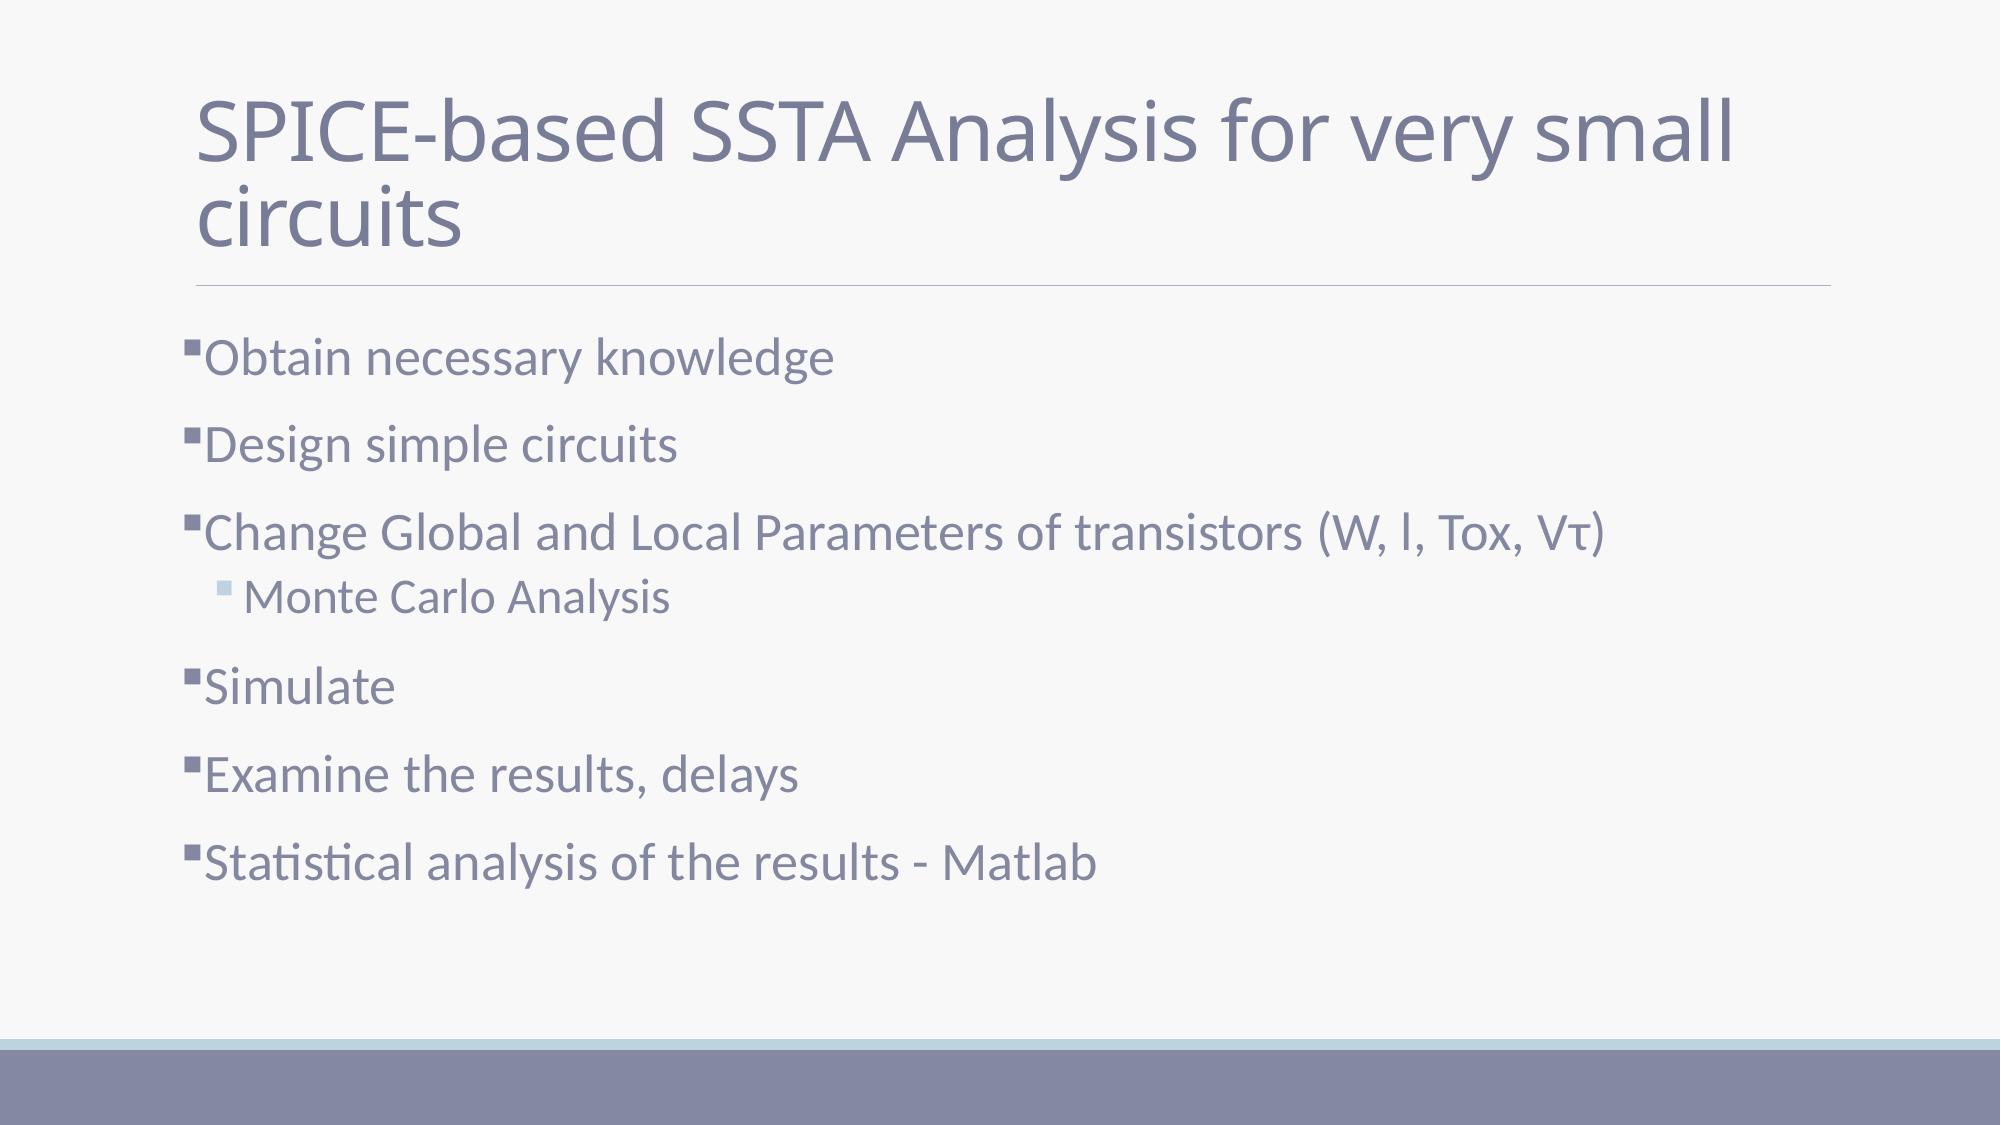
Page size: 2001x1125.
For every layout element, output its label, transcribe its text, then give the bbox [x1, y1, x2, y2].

list Obtain necessary knowledge Design simple circuits Change Global and Local Parameters of transistors (W, l, Tox, Vτ) Monte Carlo Analysis Simulate Examine the results, delays Statistical analysis of the results - Matlab [180, 320, 1830, 981]
title SPICE-based SSTA Analysis for very small circuits [180, 33, 1830, 272]
